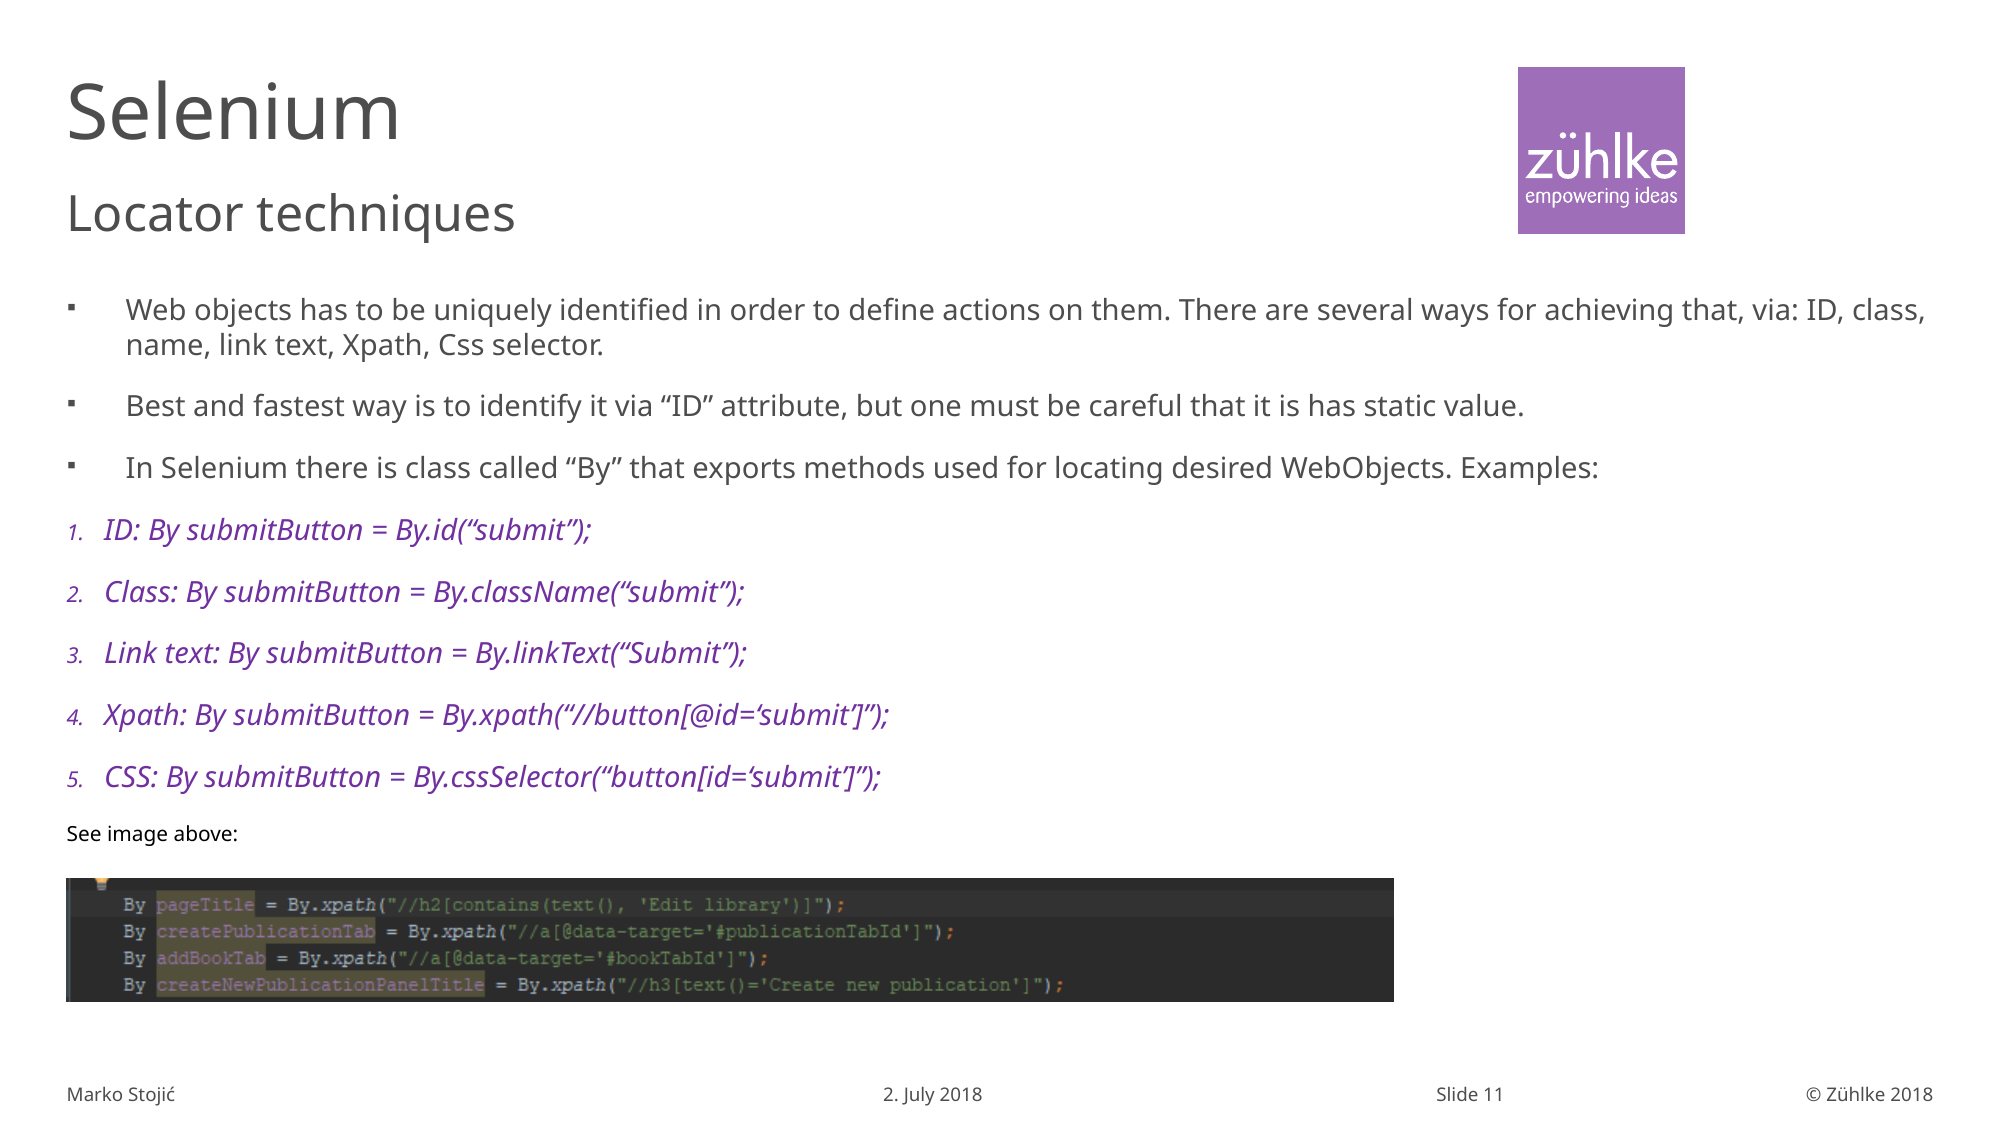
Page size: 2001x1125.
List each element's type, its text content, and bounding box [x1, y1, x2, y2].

picture [66, 878, 1394, 1003]
list Locator techniques [66, 184, 1346, 245]
list Web objects has to be uniquely identified in order to define actions on them. There are several ways for achieving that, via: ID, class, name, link text, Xpath, Css selector. Best and fastest way is to identify it via “ID” attribute, but one must be careful that it is has static value. In Selenium there is class called “By” that exports methods used for locating desired WebObjects. Examples: ID: By submitButton = By.id(“submit”); Class: By submitButton = By.className(“submit”); Link text: By submitButton = By.linkText(“Submit”); Xpath: By submitButton = By.xpath(“//button[@id=‘submit’]”); CSS: By submitButton = By.cssSelector(“button[id=‘submit’]”); See image above: [66, 293, 1934, 1059]
title Selenium [66, 66, 1346, 177]
